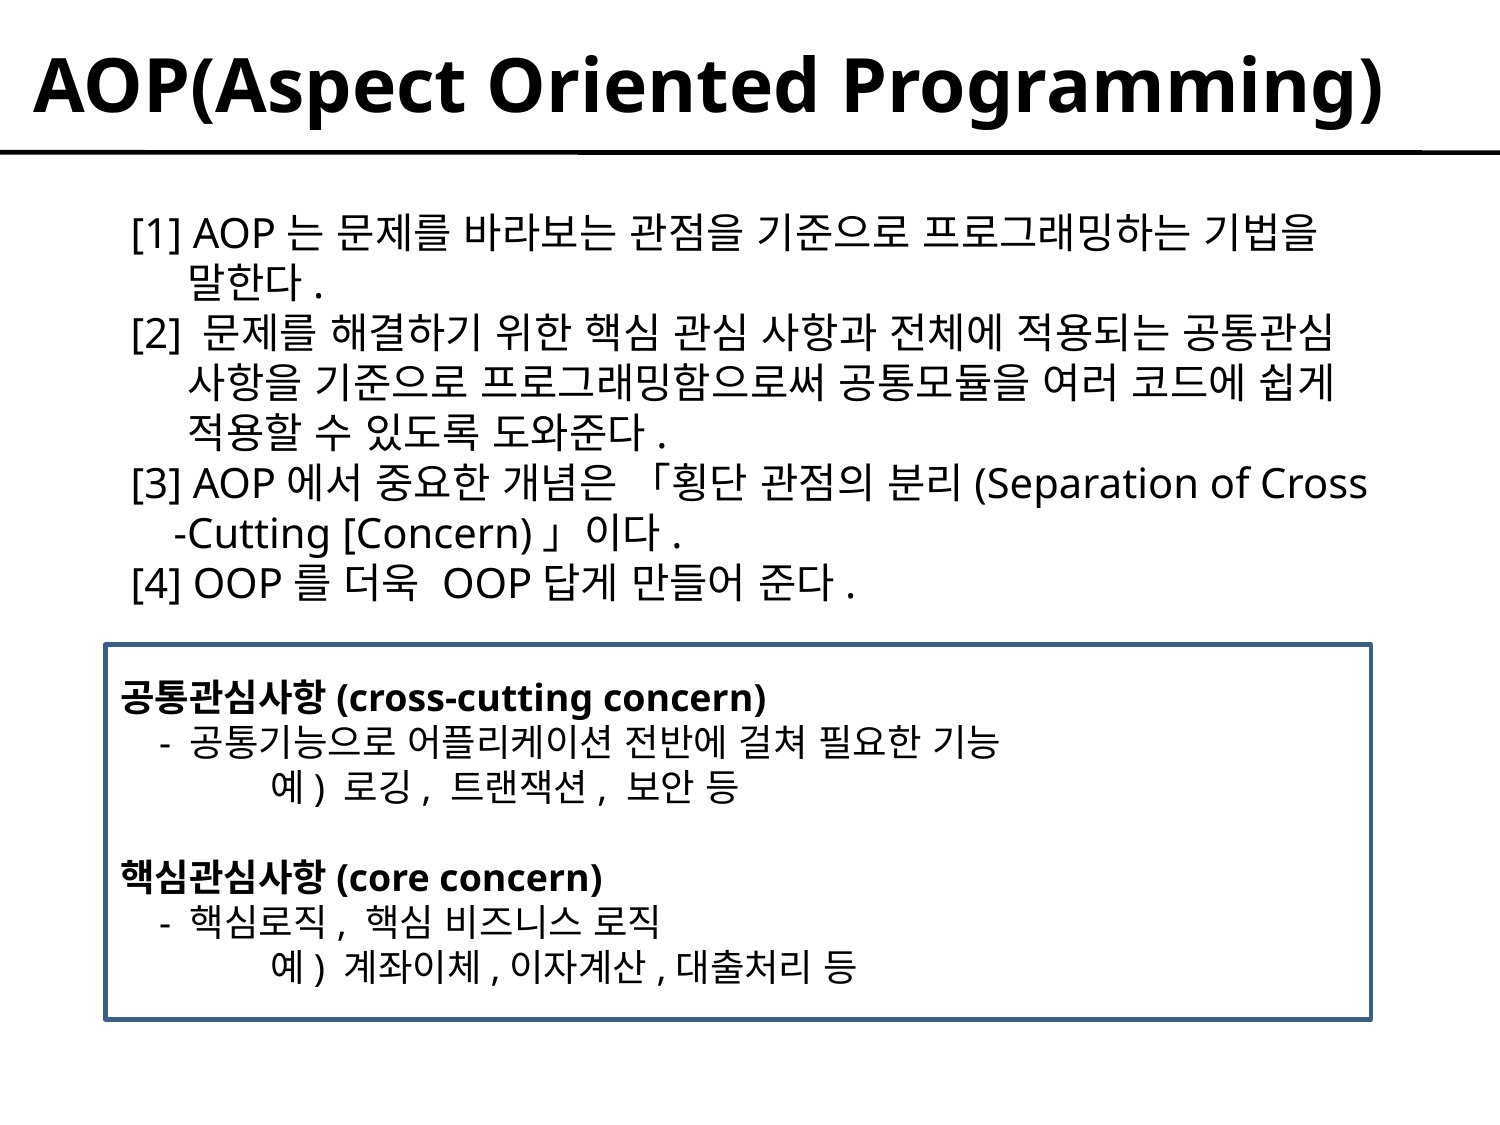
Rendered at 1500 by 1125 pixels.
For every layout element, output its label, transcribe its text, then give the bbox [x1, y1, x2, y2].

text_box 공통관심사항(cross-cutting concern) - 공통기능으로 어플리케이션 전반에 걸쳐 필요한 기능 예) 로깅, 트랜잭션, 보안 등 핵심관심사항(core concern) - 핵심로직, 핵심 비즈니스 로직 예) 계좌이체,이자계산,대출처리 등 [103, 642, 1373, 1022]
text_box AOP(Aspect Oriented Programming) [18, 30, 1400, 136]
text_box [1] AOP는 문제를 바라보는 관점을 기준으로 프로그래밍하는 기법을 말한다. [2] 문제를 해결하기 위한 핵심 관심 사항과 전체에 적용되는 공통관심 사항을 기준으로 프로그래밍함으로써 공통모듈을 여러 코드에 쉽게 적용할 수 있도록 도와준다. [3] AOP에서 중요한 개념은 「횡단 관점의 분리(Separation of Cross -Cutting [Concern)」이다. [4] OOP를 더욱 OOP답게 만들어 준다. [115, 199, 1384, 614]
